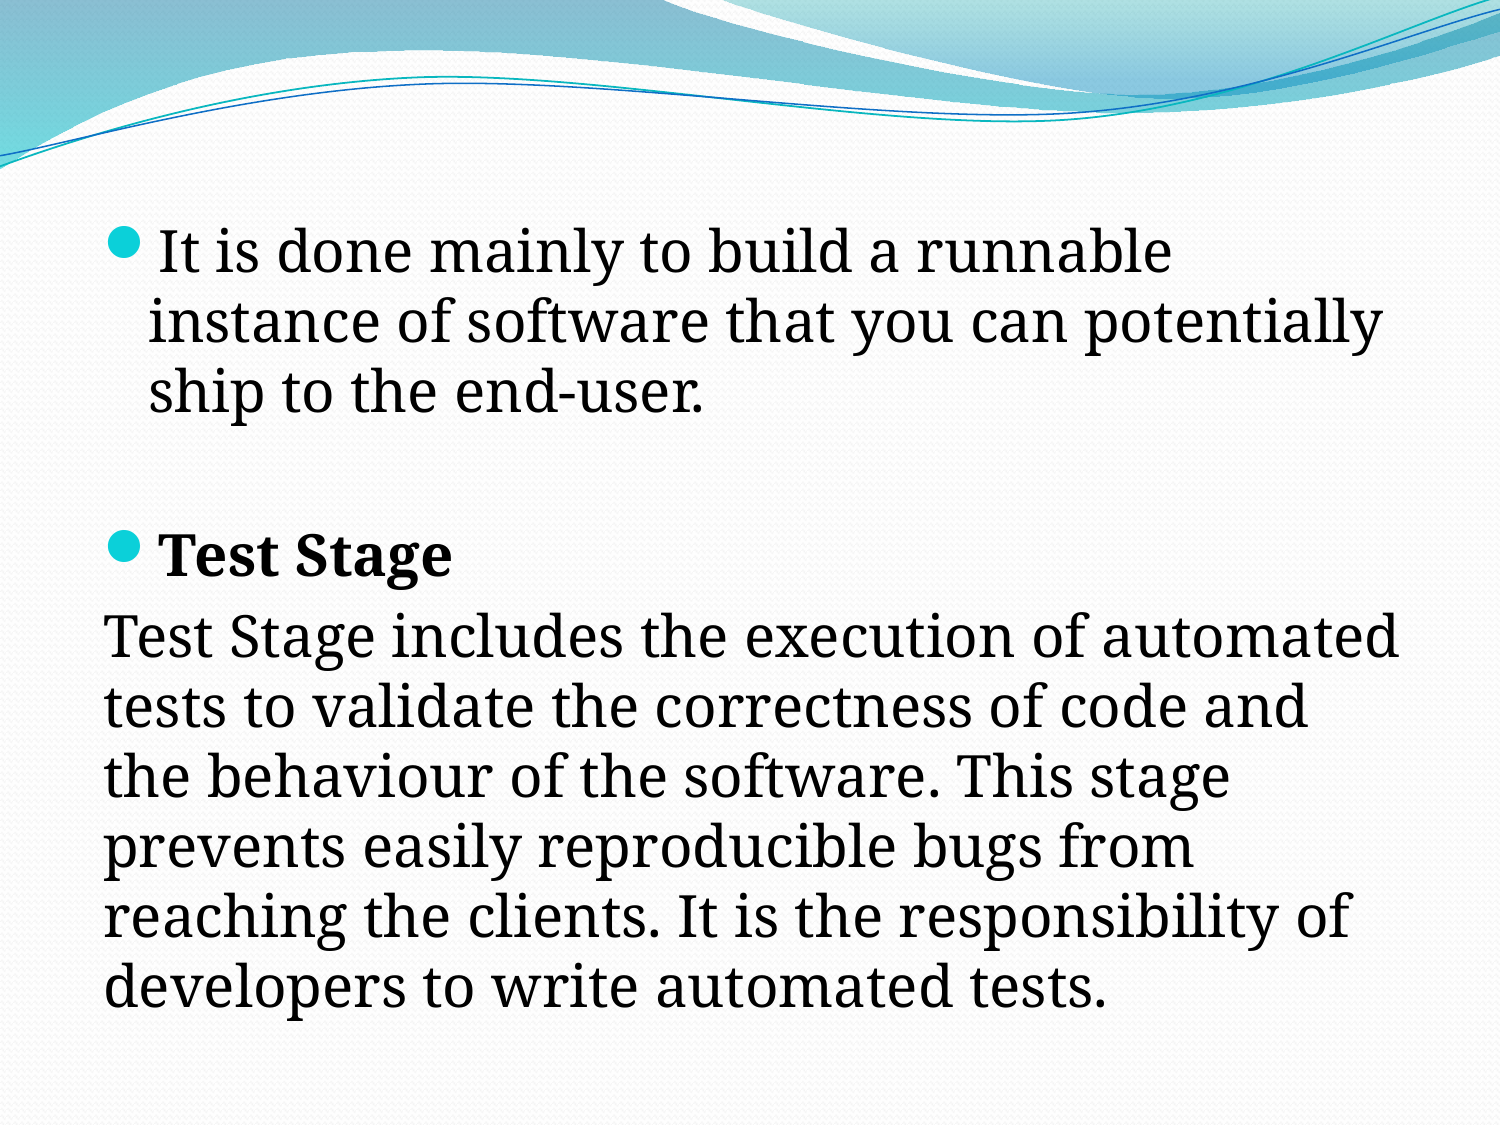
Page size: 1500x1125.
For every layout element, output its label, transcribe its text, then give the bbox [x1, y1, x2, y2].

list It is done mainly to build a runnable instance of software that you can potentially ship to the end-user. Test Stage Test Stage includes the execution of automated tests to validate the correctness of code and the behaviour of the software. This stage prevents easily reproducible bugs from reaching the clients. It is the responsibility of developers to write automated tests. [88, 125, 1425, 1005]
